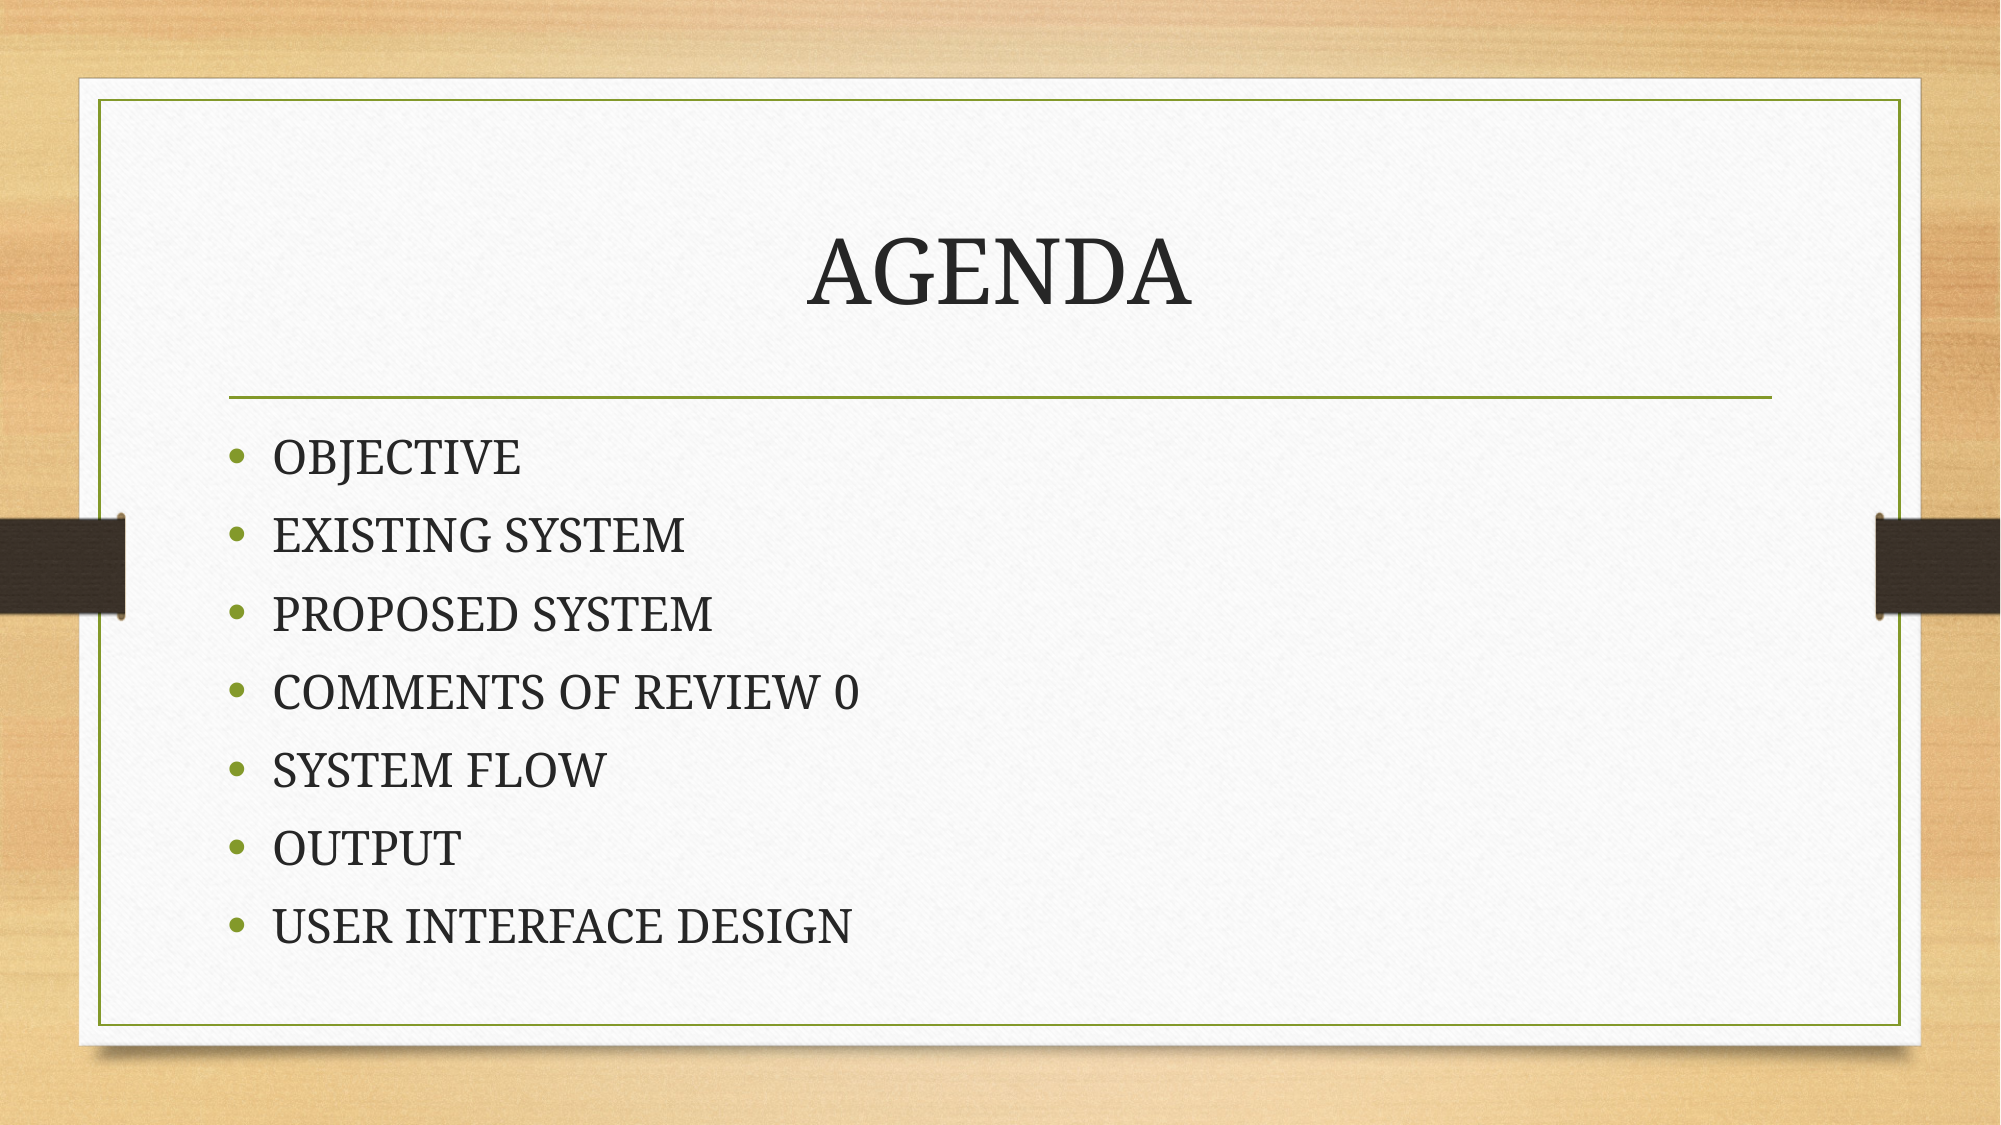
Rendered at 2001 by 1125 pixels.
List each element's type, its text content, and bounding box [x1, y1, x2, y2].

title AGENDA [212, 161, 1788, 375]
list OBJECTIVE EXISTING SYSTEM PROPOSED SYSTEM COMMENTS OF REVIEW 0 SYSTEM FLOW OUTPUT USER INTERFACE DESIGN [212, 419, 1788, 964]
picture [0, 0, 2001, 1125]
